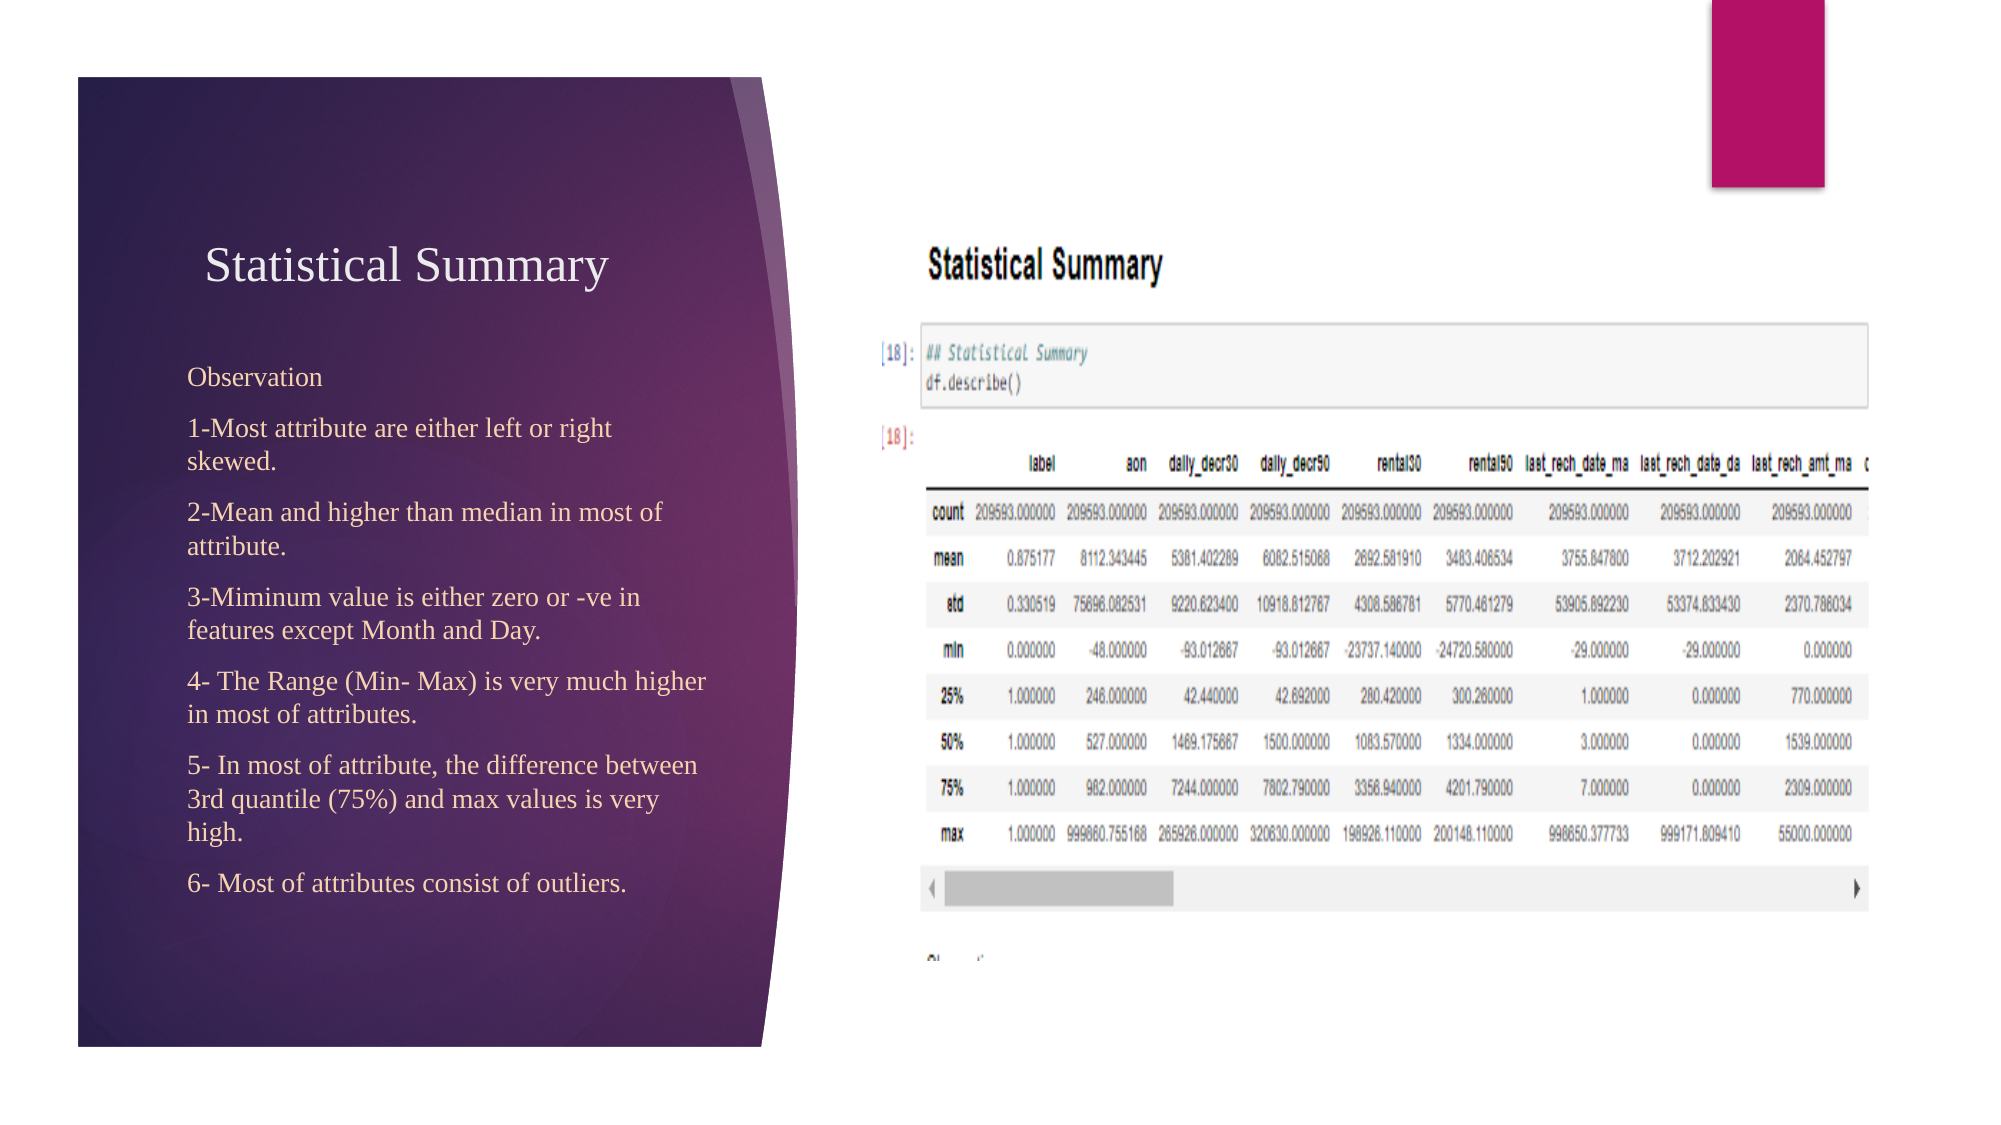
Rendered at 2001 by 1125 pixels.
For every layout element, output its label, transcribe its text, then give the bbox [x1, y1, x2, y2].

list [882, 237, 1886, 962]
list Observation 1-Most attribute are either left or right skewed. 2-Mean and higher than median in most of attribute. 3-Miminum value is either zero or -ve in features except Month and Day. 4- The Range (Min- Max) is very much higher in most of attributes. 5- In most of attribute, the difference between 3rd quantile (75%) and max values is very high. 6- Most of attributes consist of outliers. [172, 351, 724, 907]
title Statistical Summary [189, 36, 648, 299]
